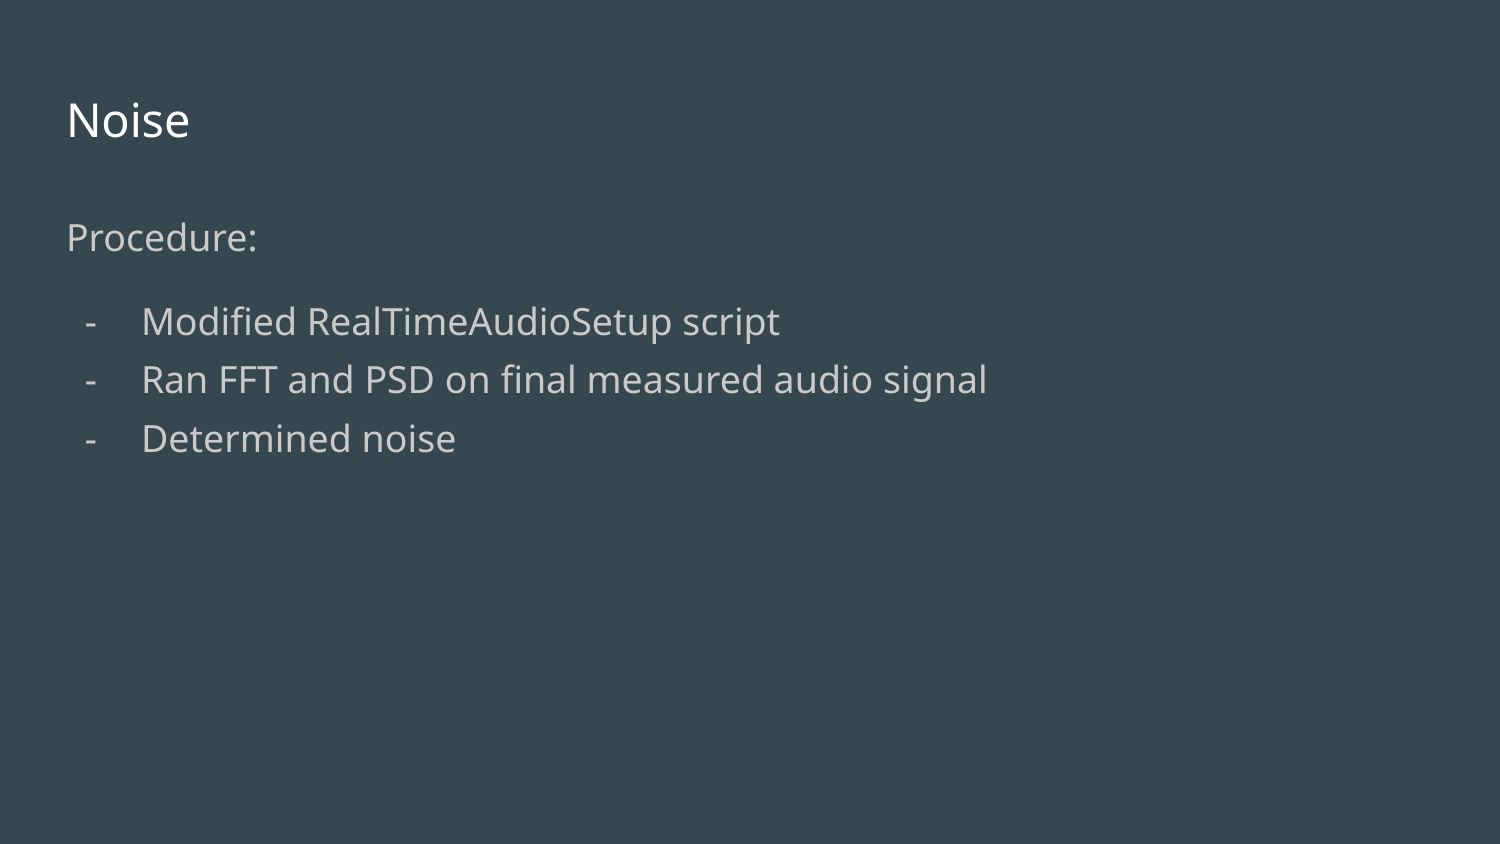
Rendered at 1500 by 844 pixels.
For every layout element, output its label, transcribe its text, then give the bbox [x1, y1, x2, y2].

list Procedure: Modified RealTimeAudioSetup script Ran FFT and PSD on final measured audio signal Determined noise [51, 189, 1449, 750]
title Noise [51, 72, 1449, 167]
